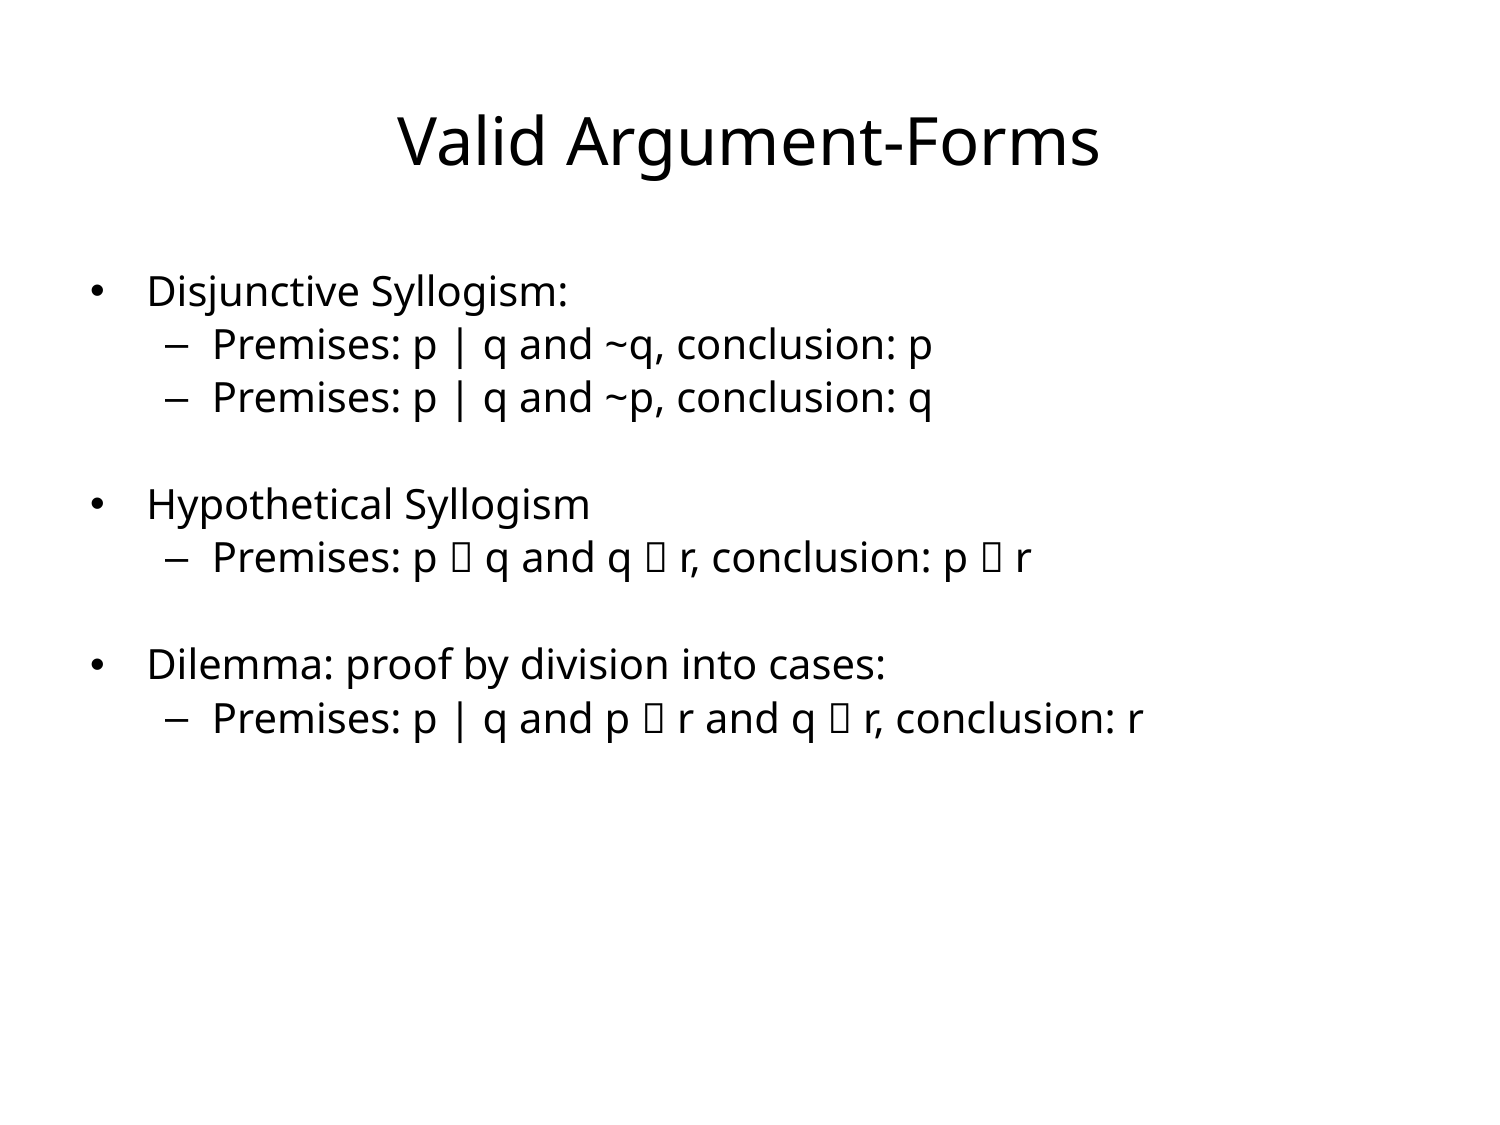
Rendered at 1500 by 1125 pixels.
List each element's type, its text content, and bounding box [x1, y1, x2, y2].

list Disjunctive Syllogism: Premises: p | q and ~q, conclusion: p Premises: p | q and ~p, conclusion: q Hypothetical Syllogism Premises: p  q and q  r, conclusion: p  r Dilemma: proof by division into cases: Premises: p | q and p  r and q  r, conclusion: r [75, 262, 1425, 1005]
title Valid Argument-Forms [75, 45, 1425, 233]
